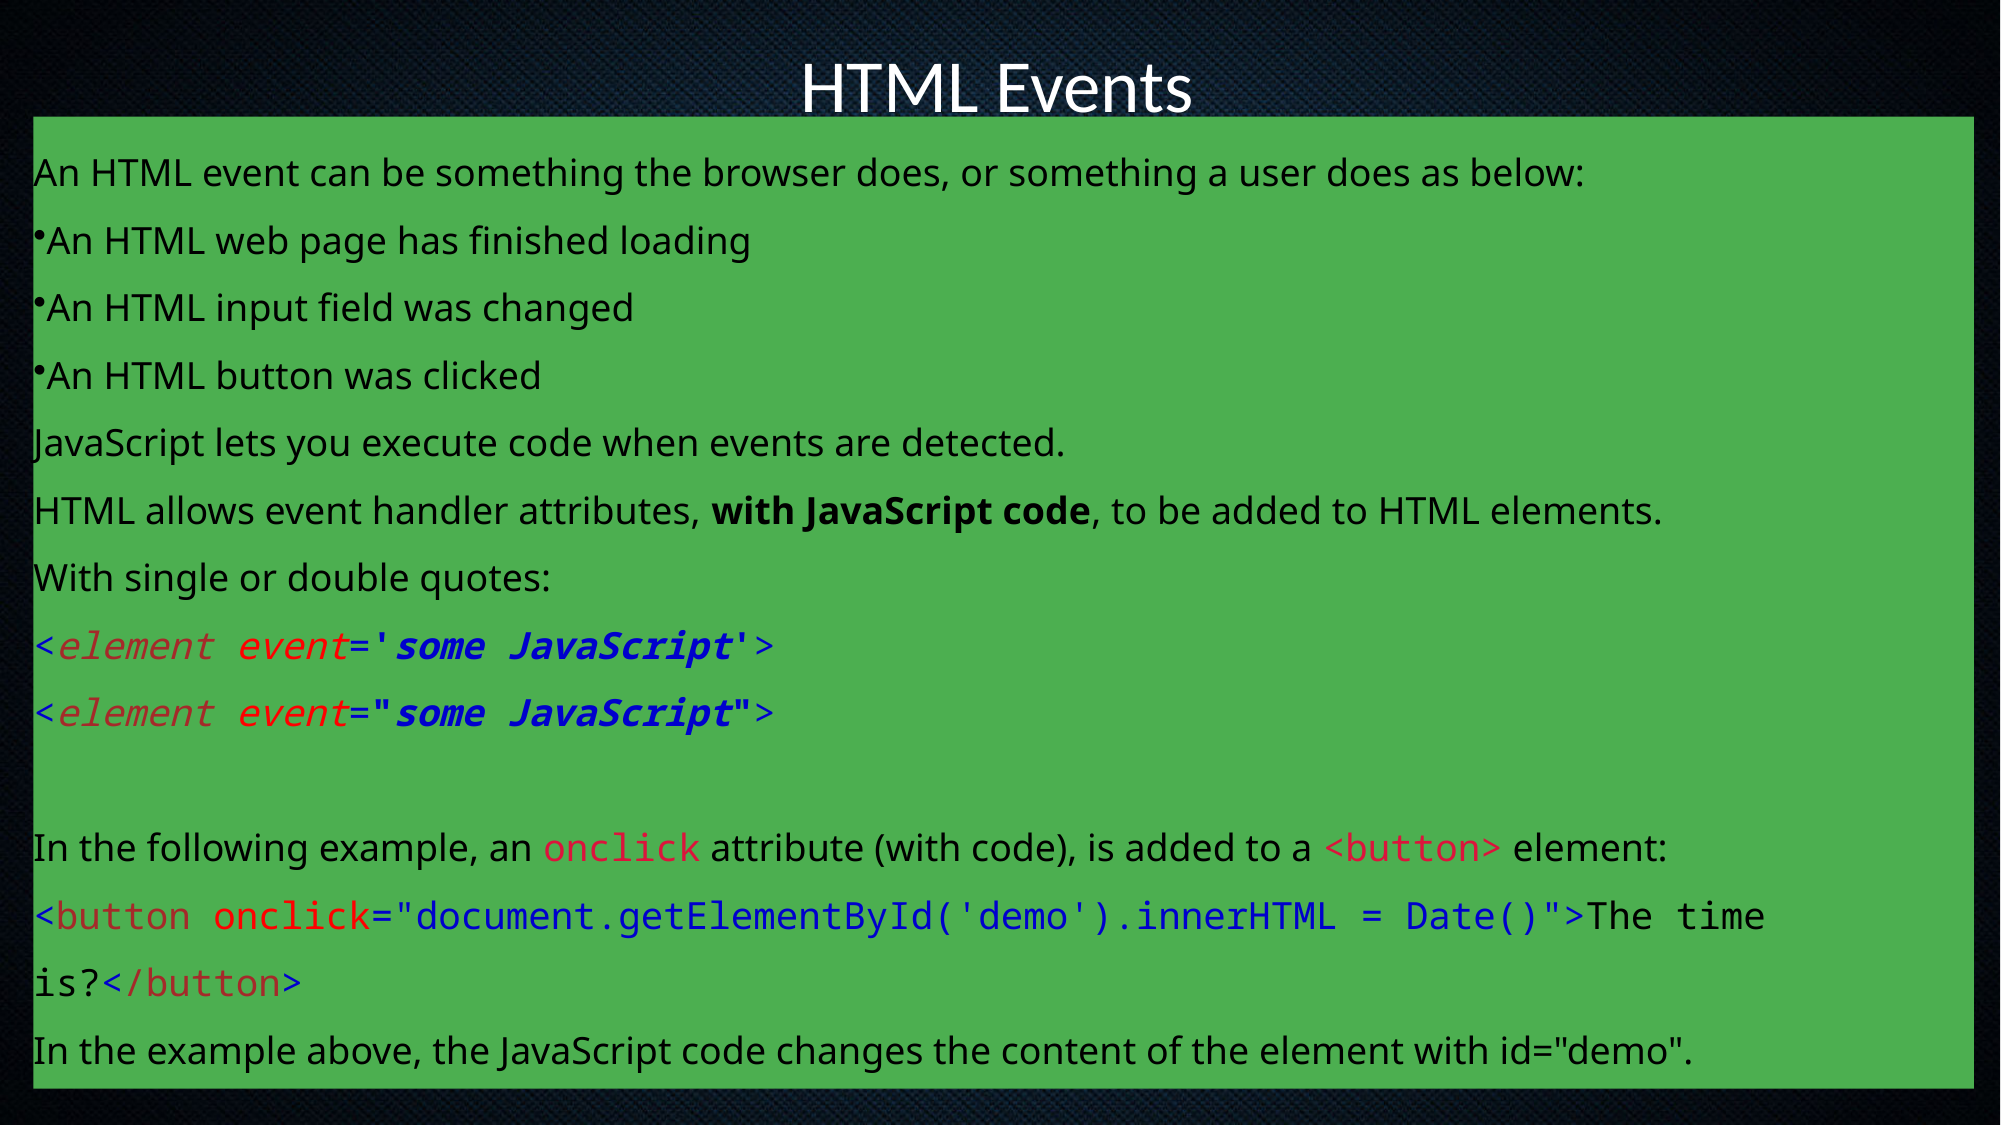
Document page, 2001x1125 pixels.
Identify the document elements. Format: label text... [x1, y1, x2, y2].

text_box HTML Events [554, 30, 1439, 116]
text_box An HTML event can be something the browser does, or something a user does as below: An HTML web page has finished loading An HTML input field was changed An HTML button was clicked JavaScript lets you execute code when events are detected. HTML allows event handler attributes, with JavaScript code, to be added to HTML elements. With single or double quotes: <element event='some JavaScript'> <element event="some JavaScript"> In the following example, an onclick attribute (with code), is added to a <button> element: <button onclick="document.getElementById('demo').innerHTML = Date()">The time is?</button> In the example above, the JavaScript code changes the content of the element with id="demo". [33, 116, 1974, 1089]
picture [0, 0, 2001, 1125]
